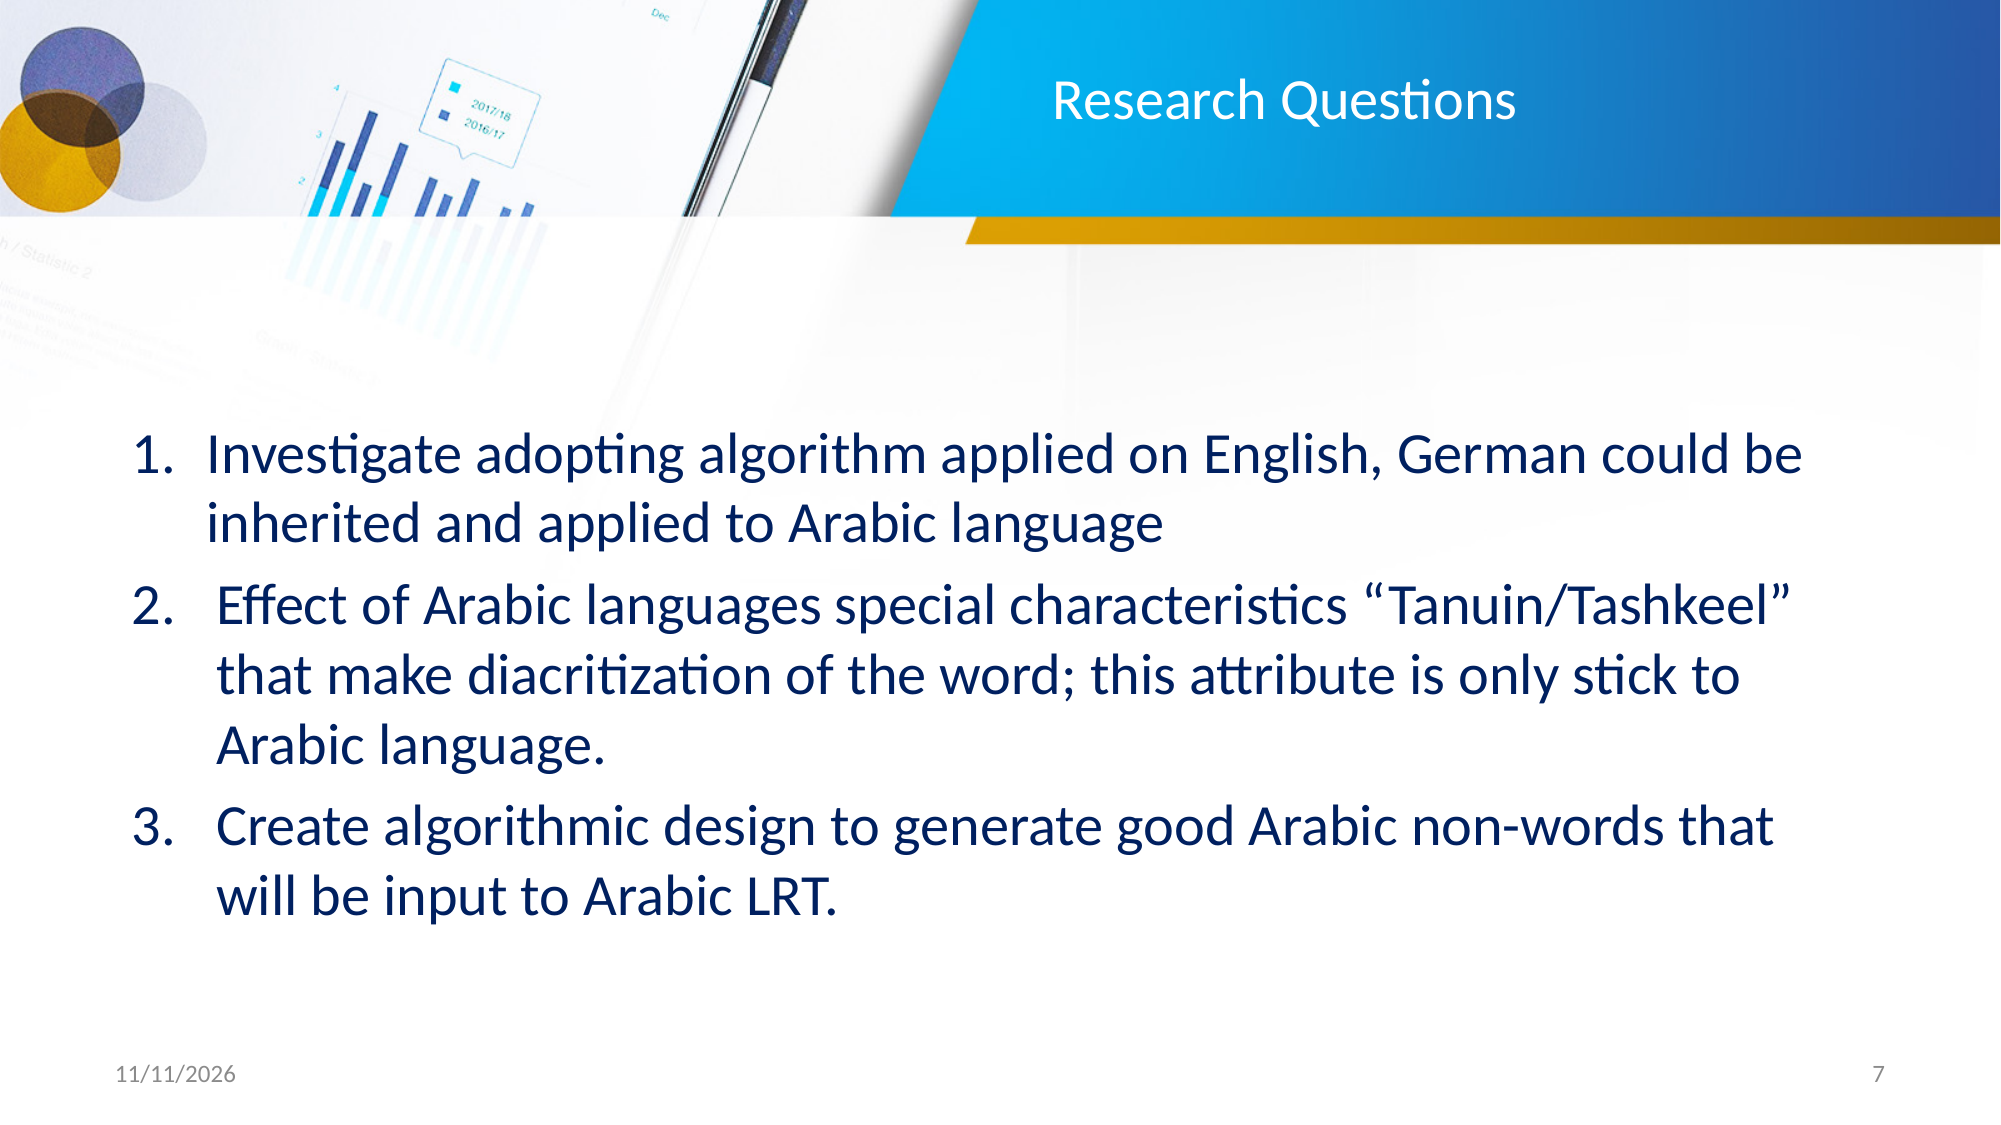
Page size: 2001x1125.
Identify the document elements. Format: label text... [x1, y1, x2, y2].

list Investigate adopting algorithm applied on English, German could be inherited and applied to Arabic language Effect of Arabic languages special characteristics “Tanuin/Tashkeel” that make diacritization of the word; this attribute is only stick to Arabic language. Create algorithmic design to generate good Arabic non-words that will be input to Arabic LRT. [116, 287, 1871, 1015]
slide_number 7 [1433, 1042, 1900, 1103]
title Research Questions [1005, 46, 1566, 147]
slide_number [99, 1042, 567, 1103]
picture [0, 0, 2001, 1125]
